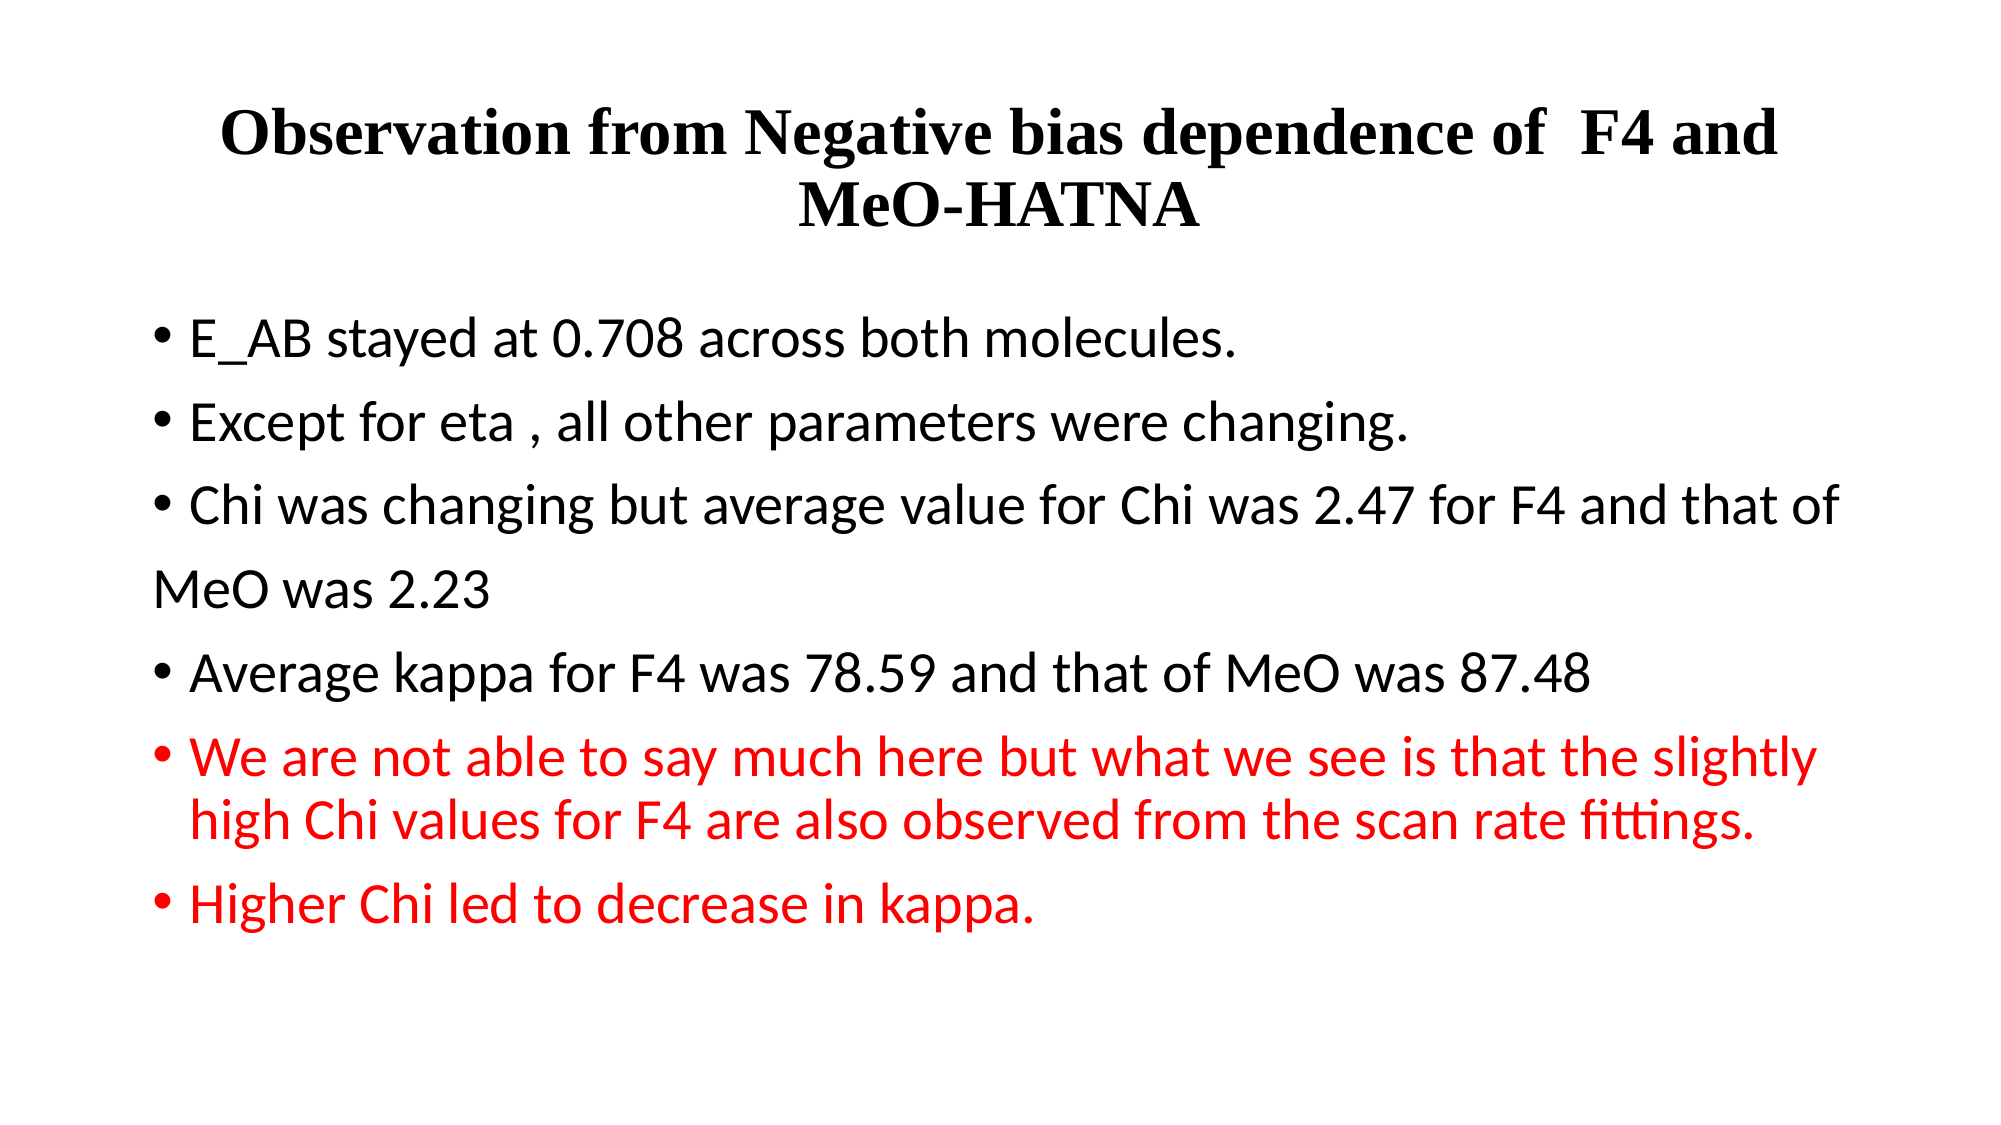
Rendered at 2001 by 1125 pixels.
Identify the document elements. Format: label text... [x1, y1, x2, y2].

title Observation from Negative bias dependence of F4 and MeO-HATNA [137, 59, 1863, 278]
list E_AB stayed at 0.708 across both molecules. Except for eta , all other parameters were changing. Chi was changing but average value for Chi was 2.47 for F4 and that of MeO was 2.23 Average kappa for F4 was 78.59 and that of MeO was 87.48 We are not able to say much here but what we see is that the slightly high Chi values for F4 are also observed from the scan rate fittings. Higher Chi led to decrease in kappa. [137, 299, 1863, 1014]
